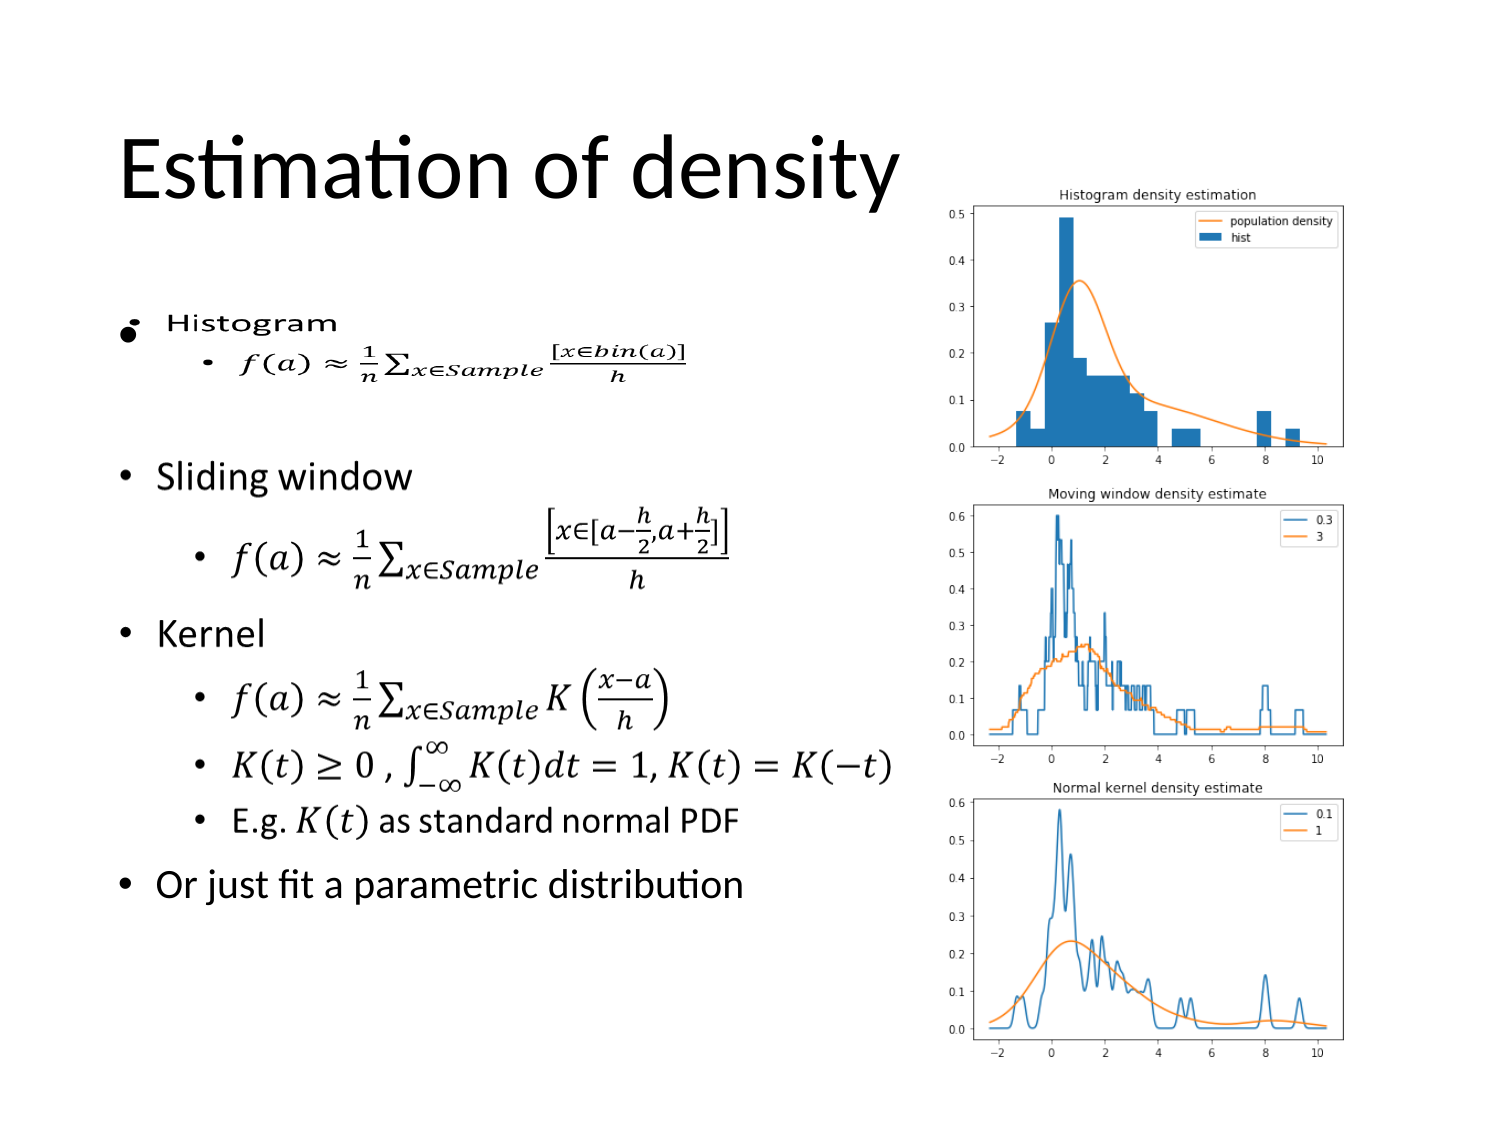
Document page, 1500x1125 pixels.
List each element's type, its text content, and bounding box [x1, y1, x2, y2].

text_box [103, 605, 936, 874]
picture [940, 181, 1355, 473]
list [103, 299, 935, 448]
picture [940, 480, 1355, 772]
text_box Or just fit a parametric distribution [103, 874, 935, 975]
picture [940, 774, 1355, 1066]
title Estimation of density [103, 59, 1397, 278]
text_box [103, 448, 938, 605]
